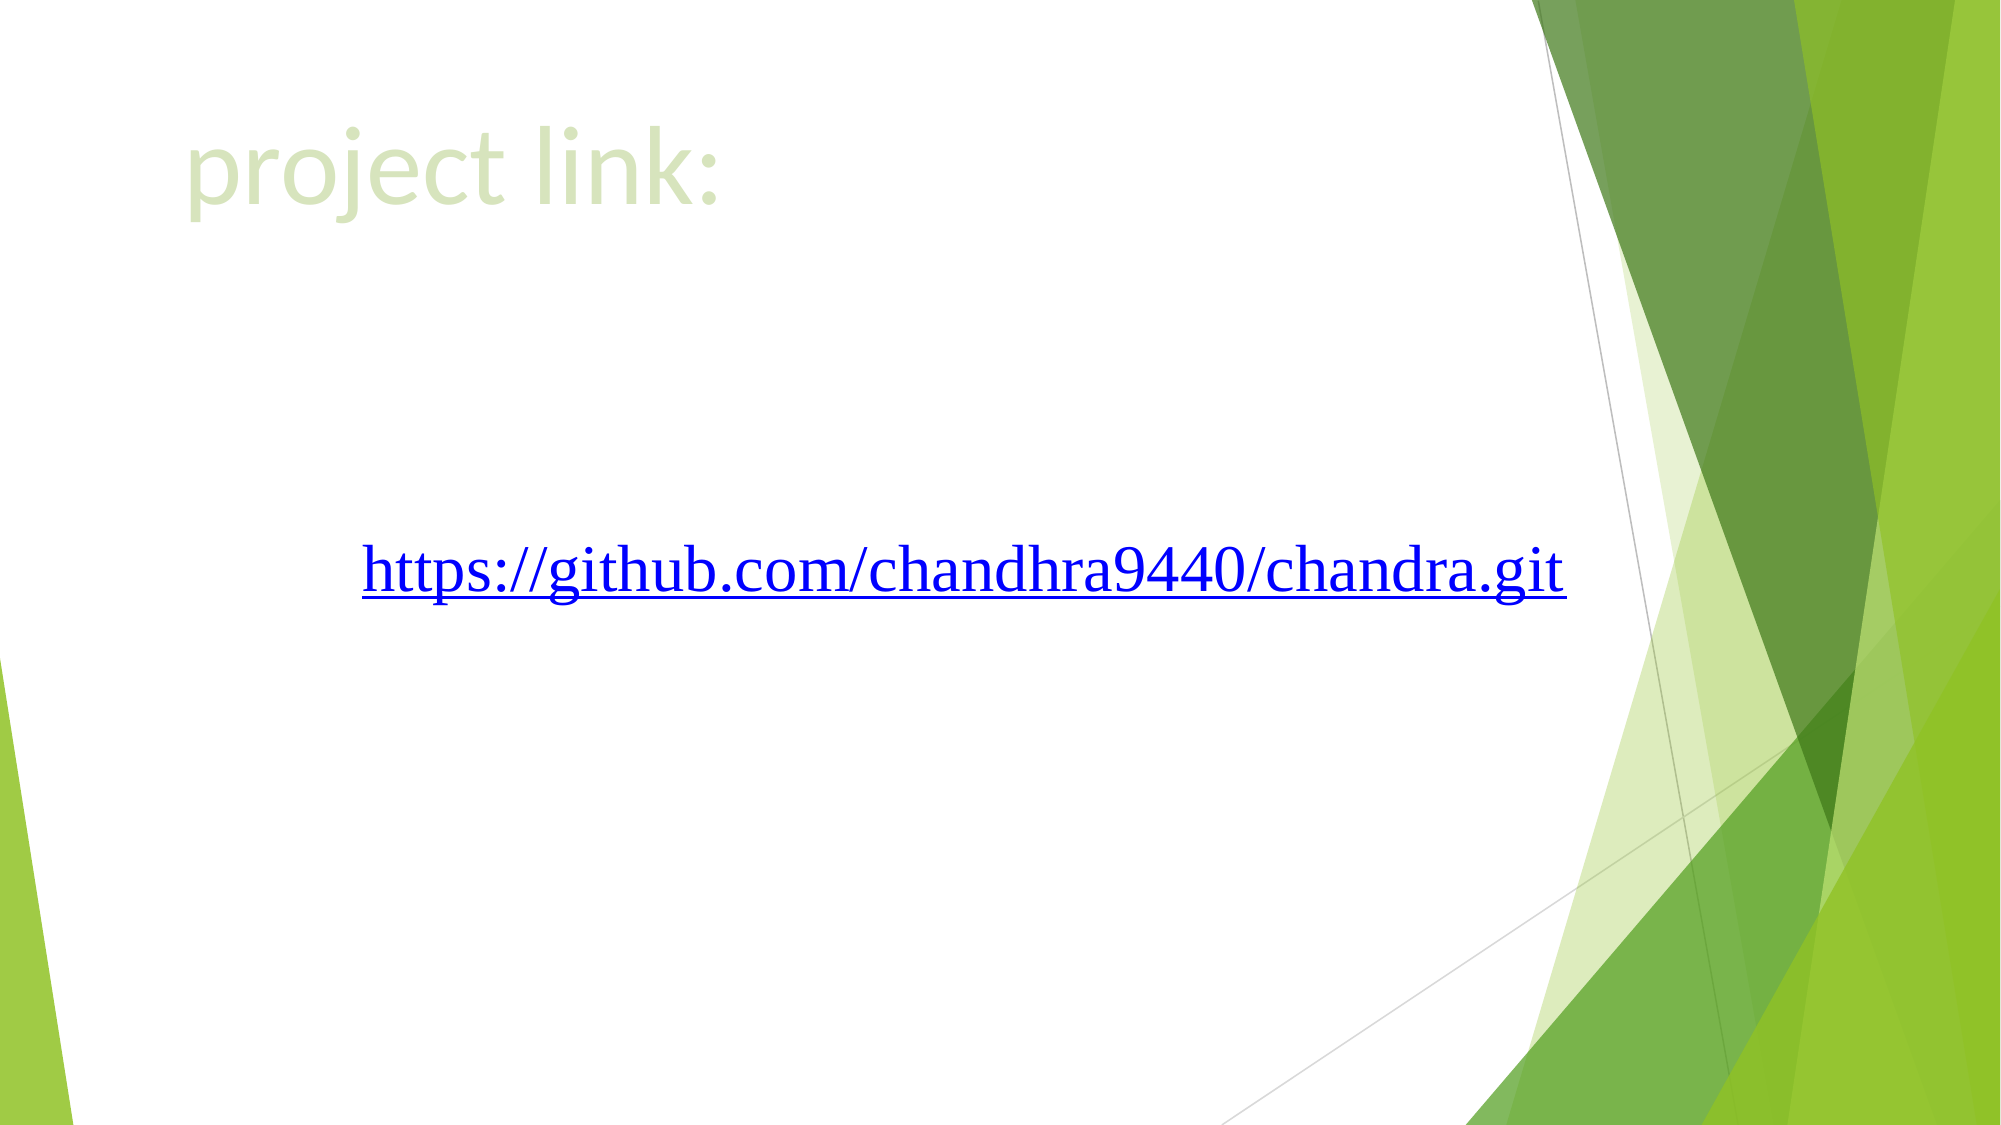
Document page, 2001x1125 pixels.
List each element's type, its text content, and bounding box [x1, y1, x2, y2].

title https://github.com/chandhra9440/chandra.git [362, 525, 1804, 640]
text_box project link: [169, 84, 850, 235]
